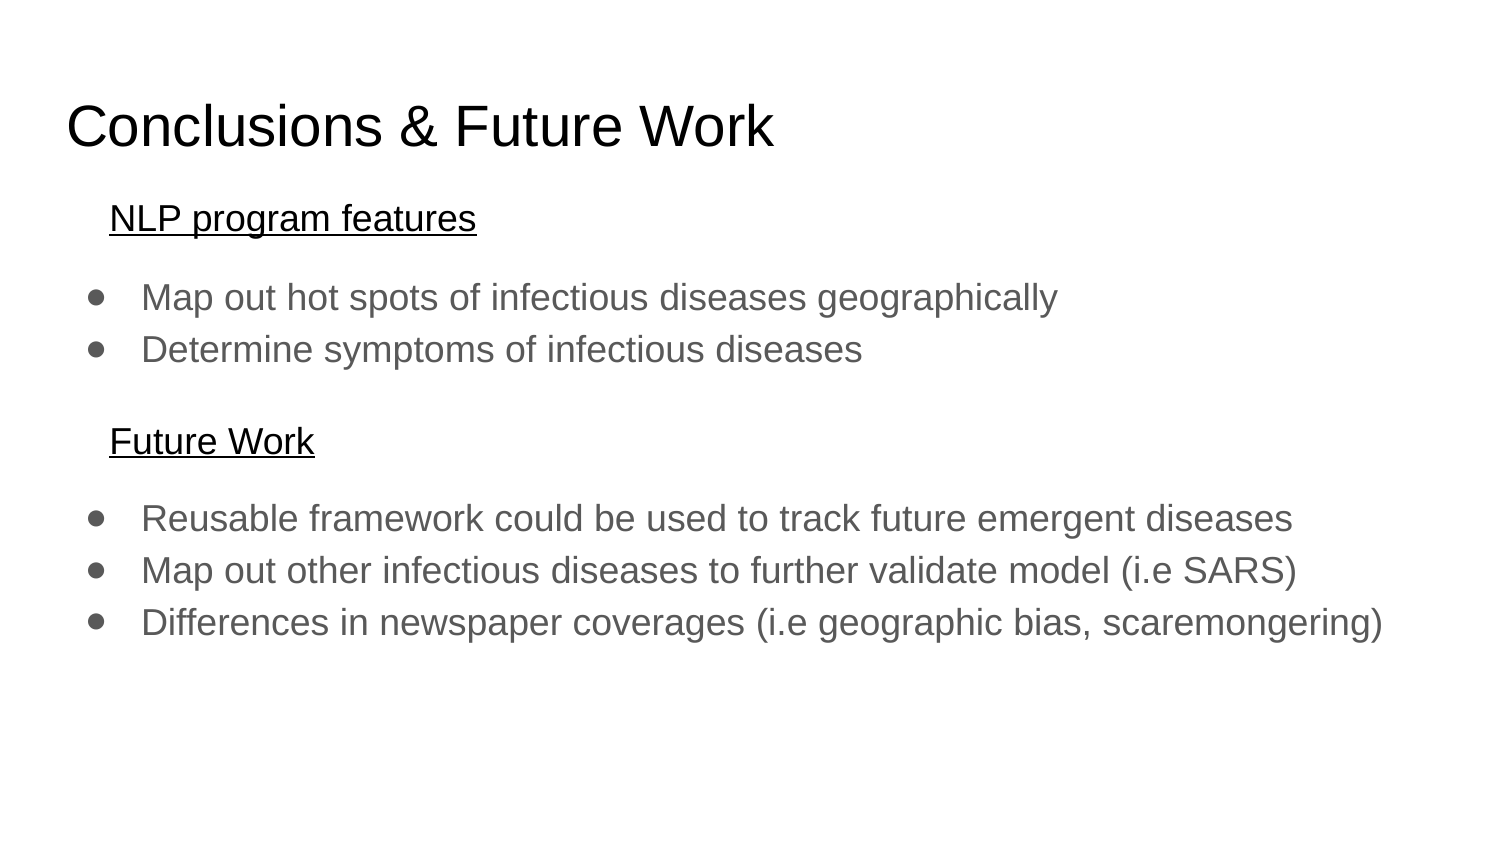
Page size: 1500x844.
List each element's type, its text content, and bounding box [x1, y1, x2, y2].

text_box Future Work [94, 401, 1298, 543]
text_box NLP program features [94, 179, 1298, 320]
text_box Reusable framework could be used to track future emergent diseases Map out other infectious diseases to further validate model (i.e SARS) Differences in newspaper coverages (i.e geographic bias, scaremongering) [51, 472, 1489, 716]
list Map out hot spots of infectious diseases geographically Determine symptoms of infectious diseases [51, 251, 1449, 392]
title Conclusions & Future Work [51, 72, 1449, 167]
